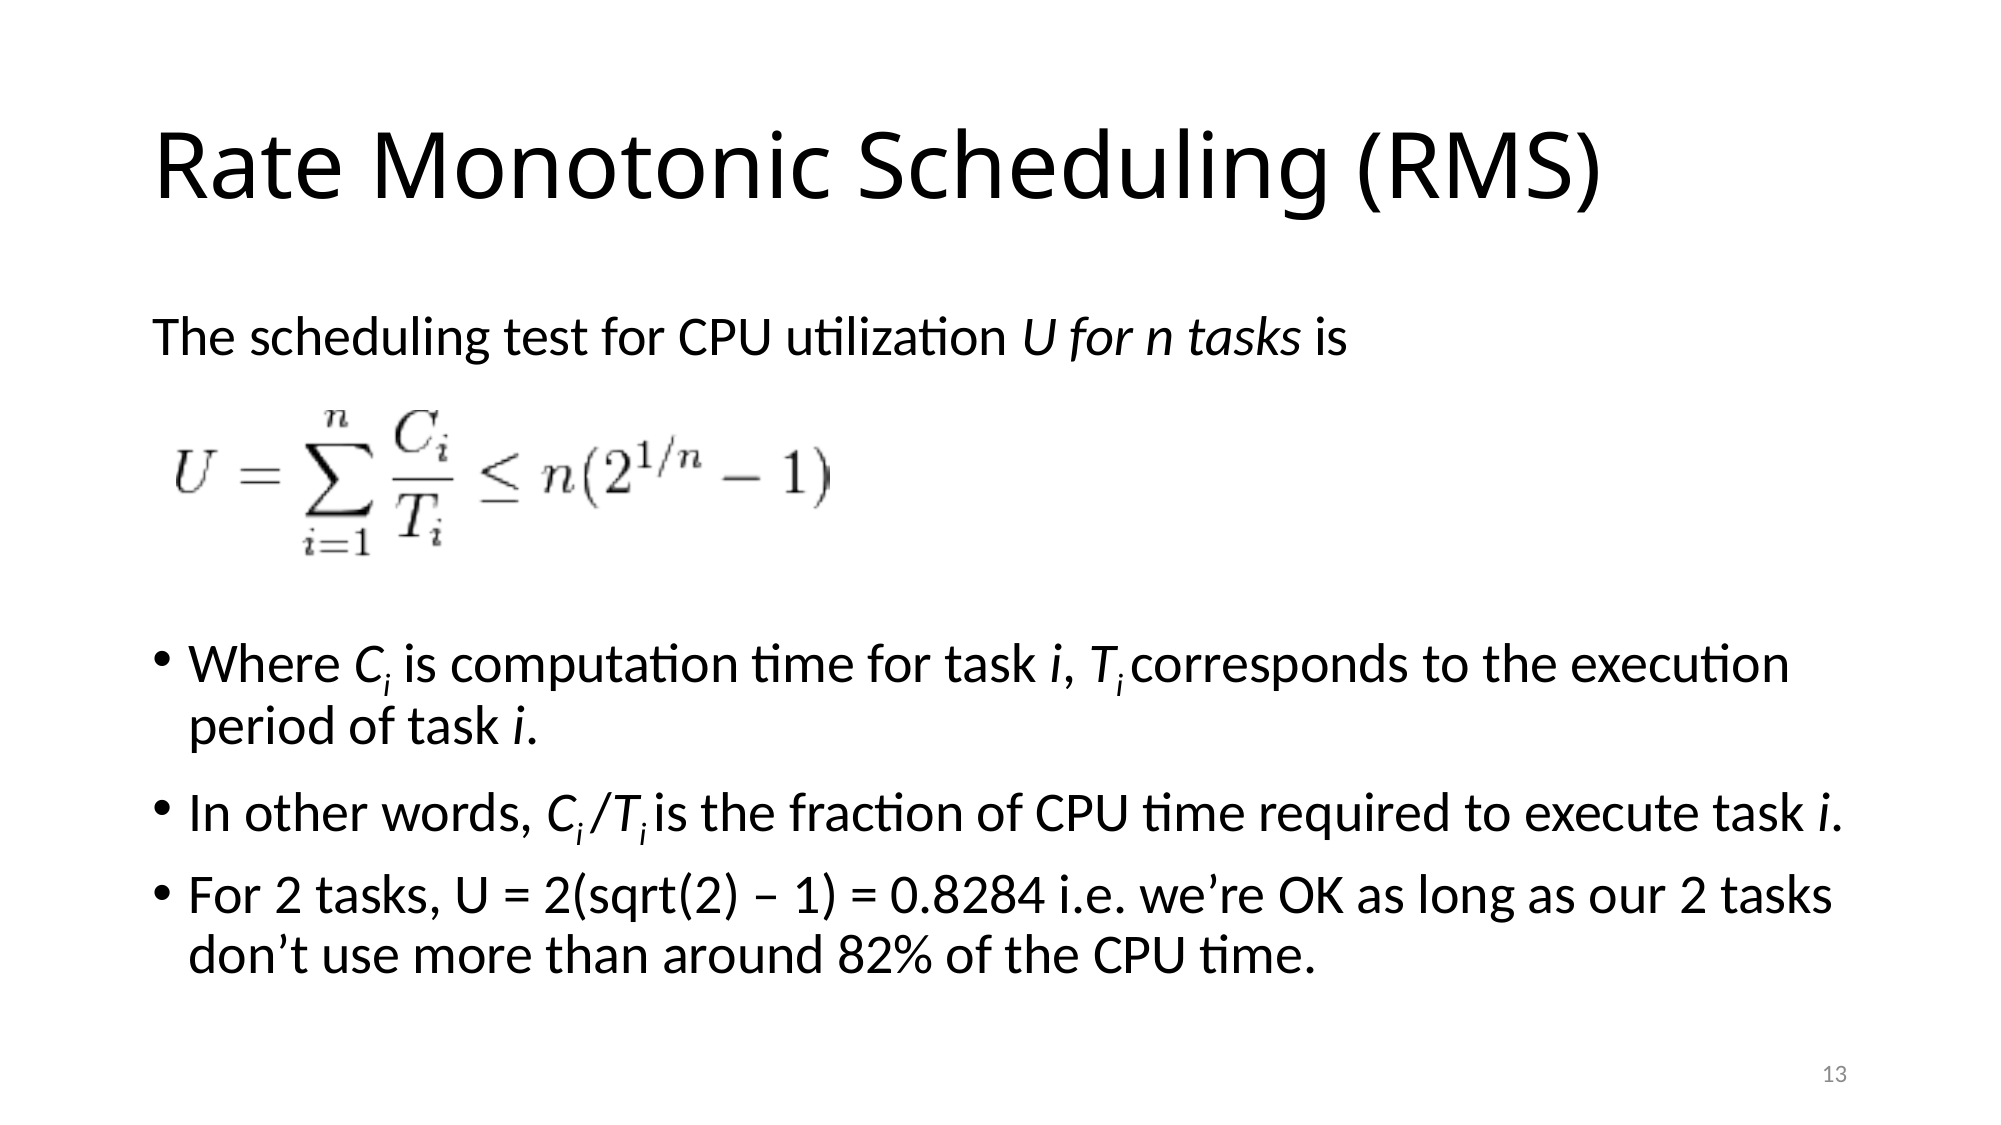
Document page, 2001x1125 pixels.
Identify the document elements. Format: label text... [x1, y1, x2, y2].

list The scheduling test for CPU utilization U for n tasks is Where Ci is computation time for task i, Ti corresponds to the execution period of task i. In other words, Ci /Ti is the fraction of CPU time required to execute task i. For 2 tasks, U = 2(sqrt(2) – 1) = 0.8284 i.e. we’re OK as long as our 2 tasks don’t use more than around 82% of the CPU time. [137, 299, 1863, 1014]
slide_number 13 [1412, 1042, 1863, 1103]
picture [176, 410, 830, 560]
title Rate Monotonic Scheduling (RMS) [137, 59, 1863, 278]
